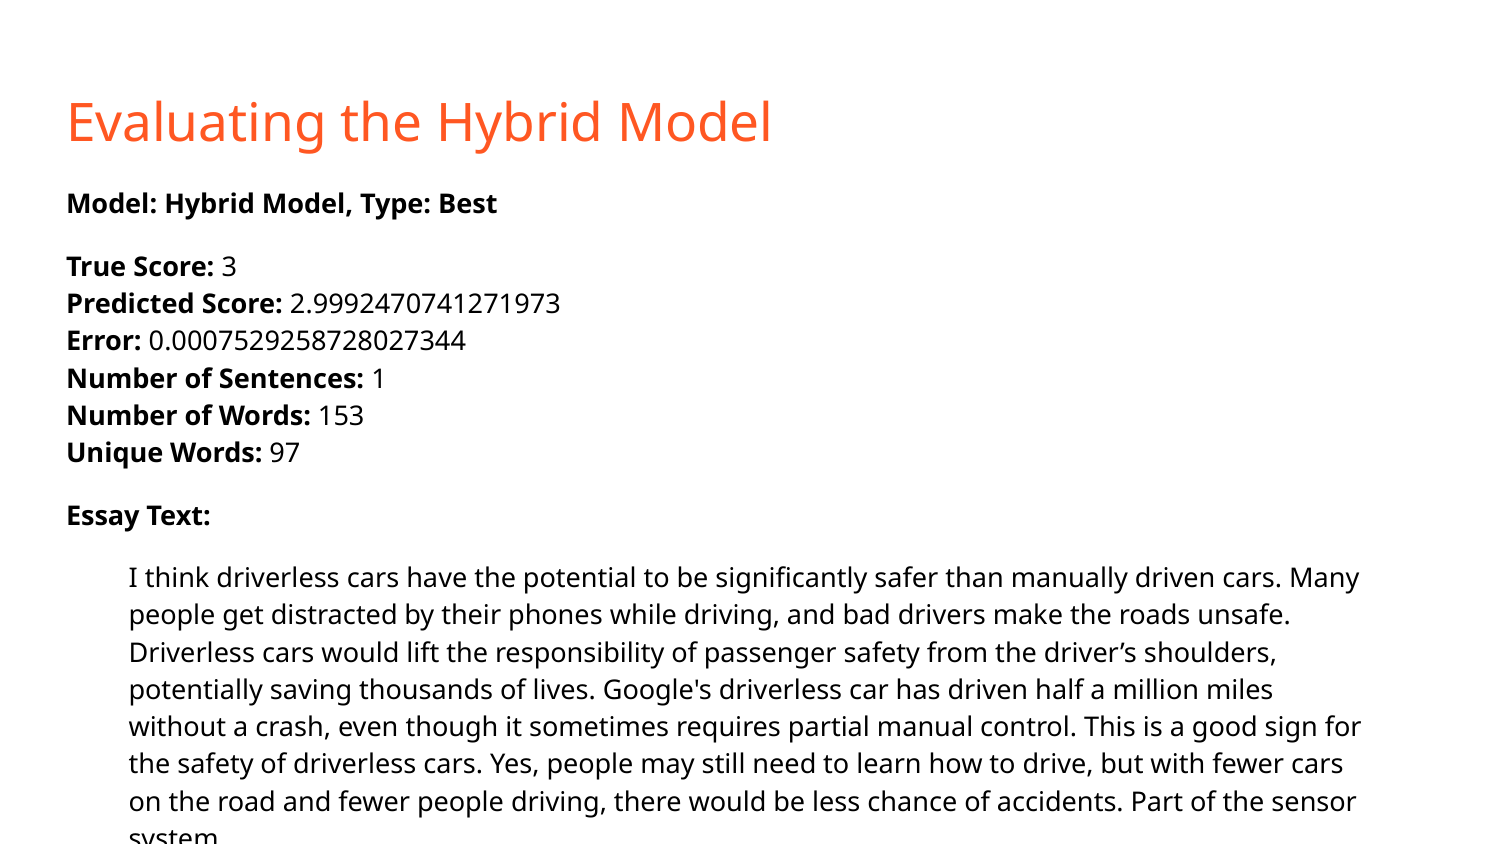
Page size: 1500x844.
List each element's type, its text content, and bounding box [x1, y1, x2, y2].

title Evaluating the Hybrid Model [51, 72, 1449, 166]
text_box Model: Hybrid Model, Type: Best True Score: 3 Predicted Score: 2.9992470741271973 Error: 0.0007529258728027344 Number of Sentences: 1 Number of Words: 153 Unique Words: 97 Essay Text: I think driverless cars have the potential to be significantly safer than manually driven cars. Many people get distracted by their phones while driving, and bad drivers make the roads unsafe. Driverless cars would lift the responsibility of passenger safety from the driver’s shoulders, potentially saving thousands of lives. Google's driverless car has driven half a million miles without a crash, even though it sometimes requires partial manual control. This is a good sign for the safety of driverless cars. Yes, people may still need to learn how to drive, but with fewer cars on the road and fewer people driving, there would be less chance of accidents. Part of the sensor system... [51, 166, 1449, 844]
